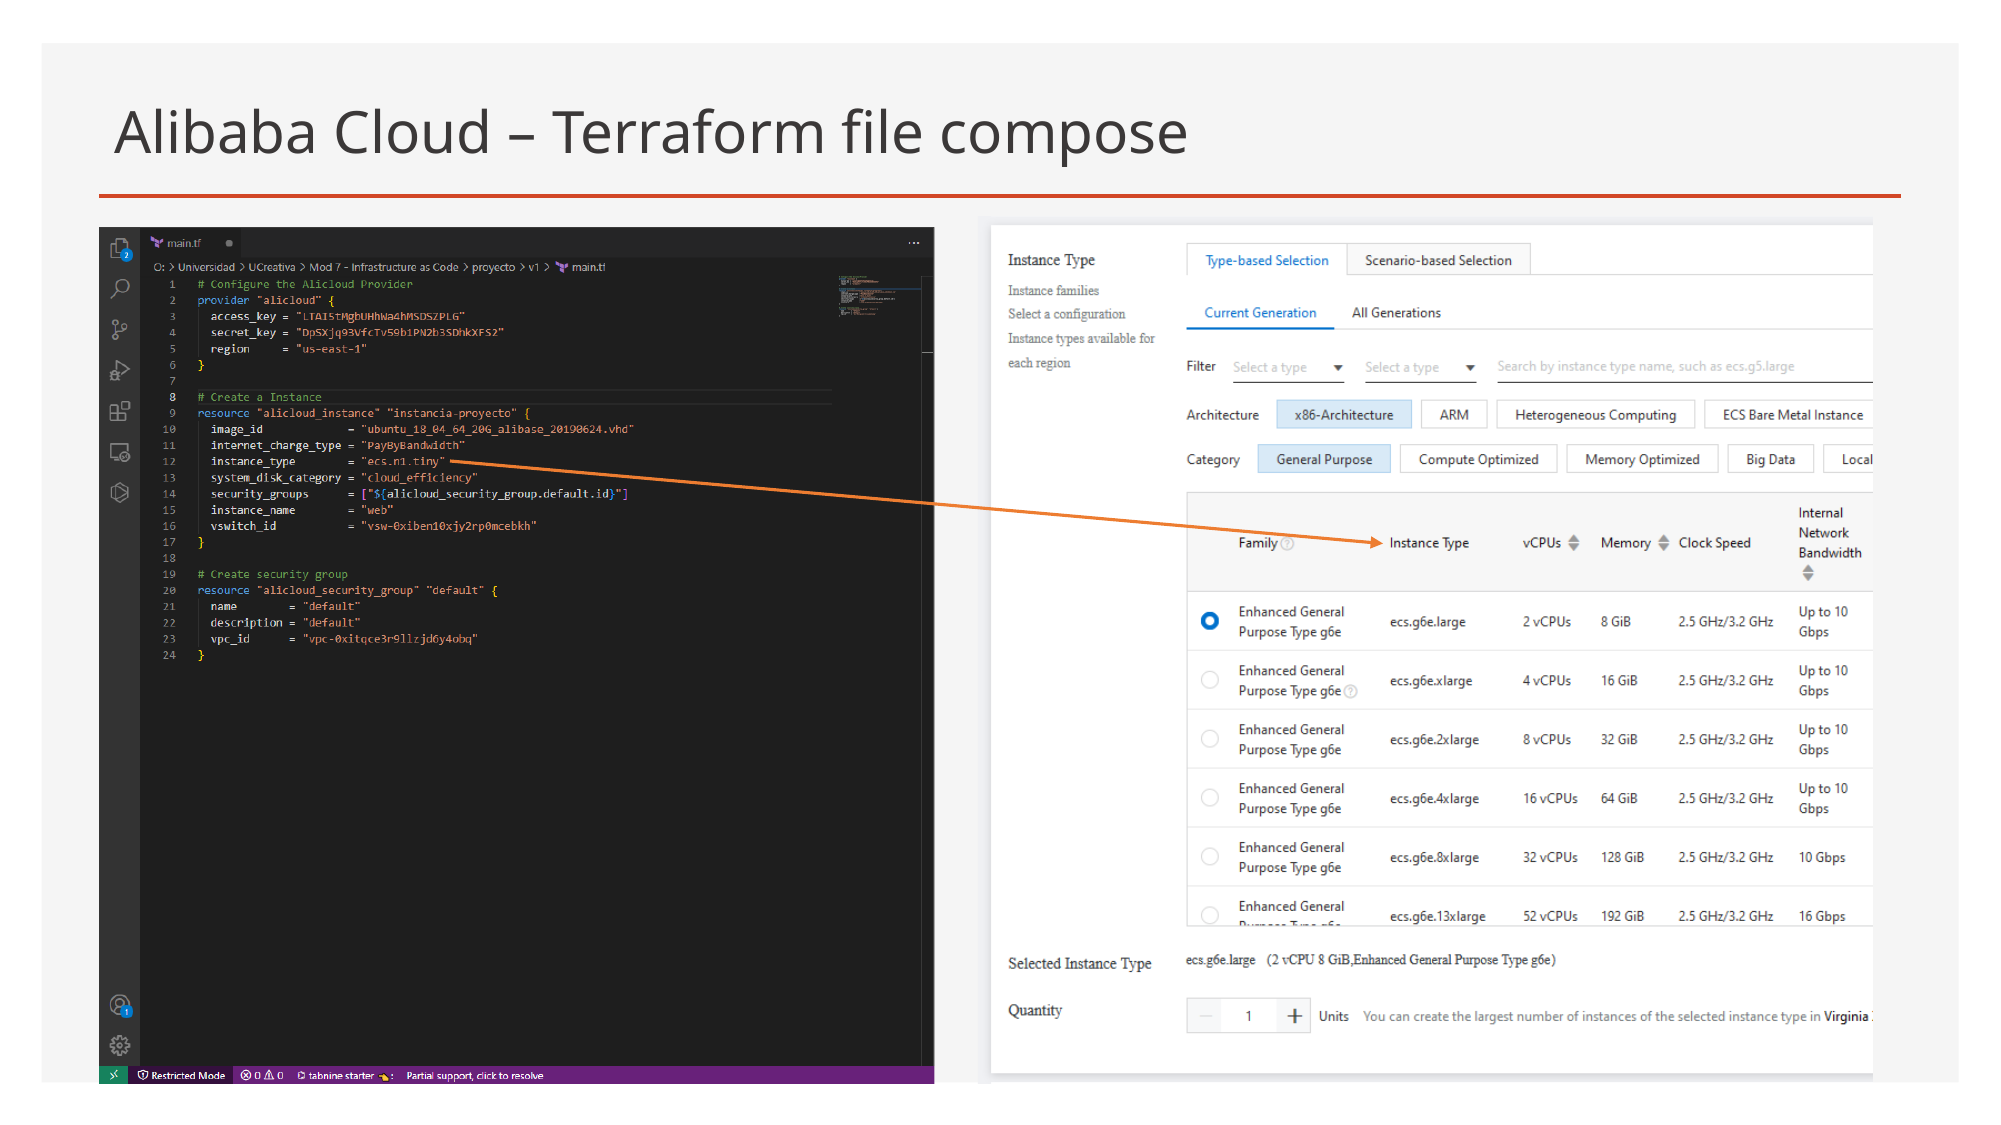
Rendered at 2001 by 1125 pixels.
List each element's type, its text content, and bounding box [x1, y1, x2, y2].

picture [977, 216, 1873, 1084]
title Alibaba Cloud – Terraform file compose [99, 73, 1901, 197]
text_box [449, 460, 1383, 544]
picture [99, 227, 935, 1084]
